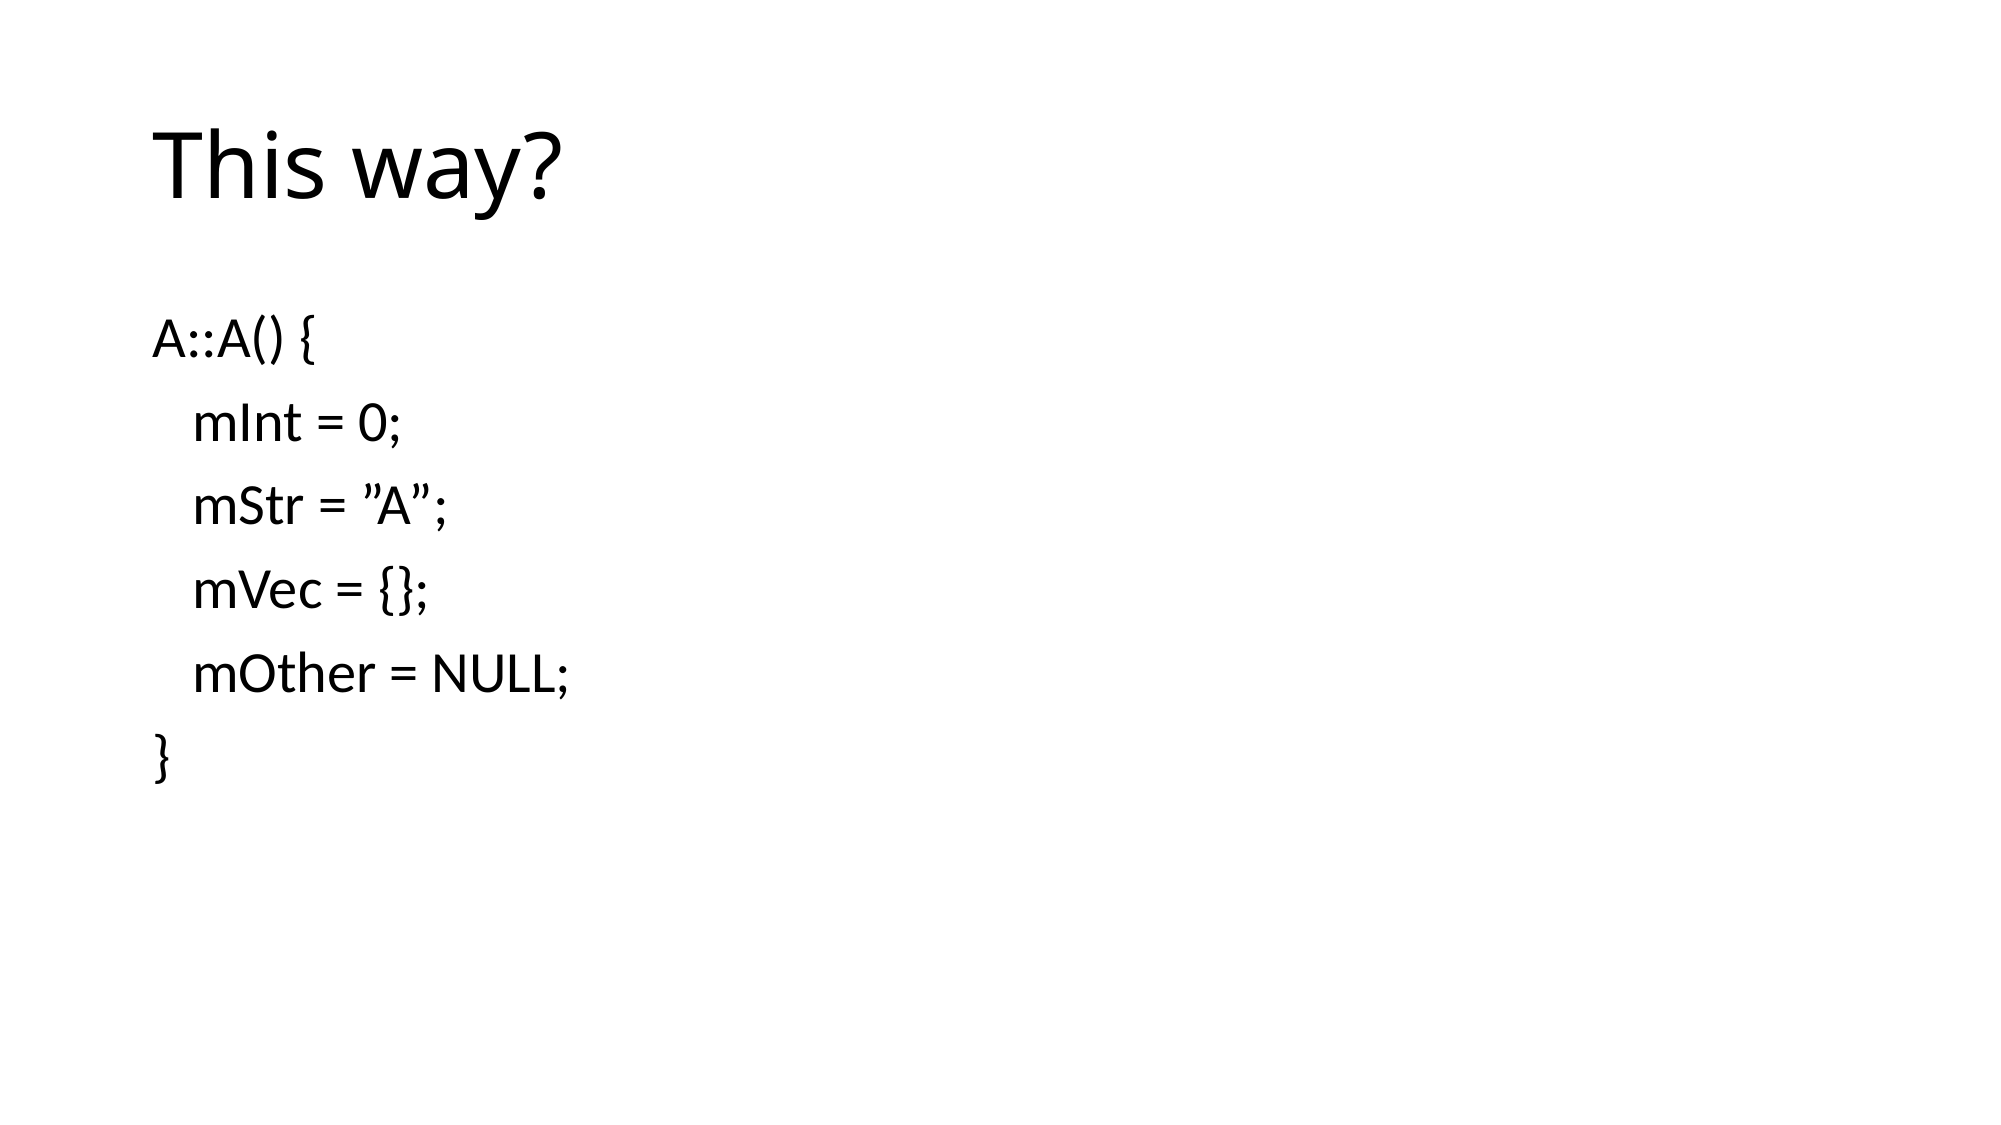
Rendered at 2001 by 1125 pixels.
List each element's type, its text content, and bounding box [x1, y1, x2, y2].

title This way? [137, 59, 1863, 278]
list A::A() { mInt = 0; mStr = ”A”; mVec = {}; mOther = NULL; } [137, 299, 1863, 1014]
